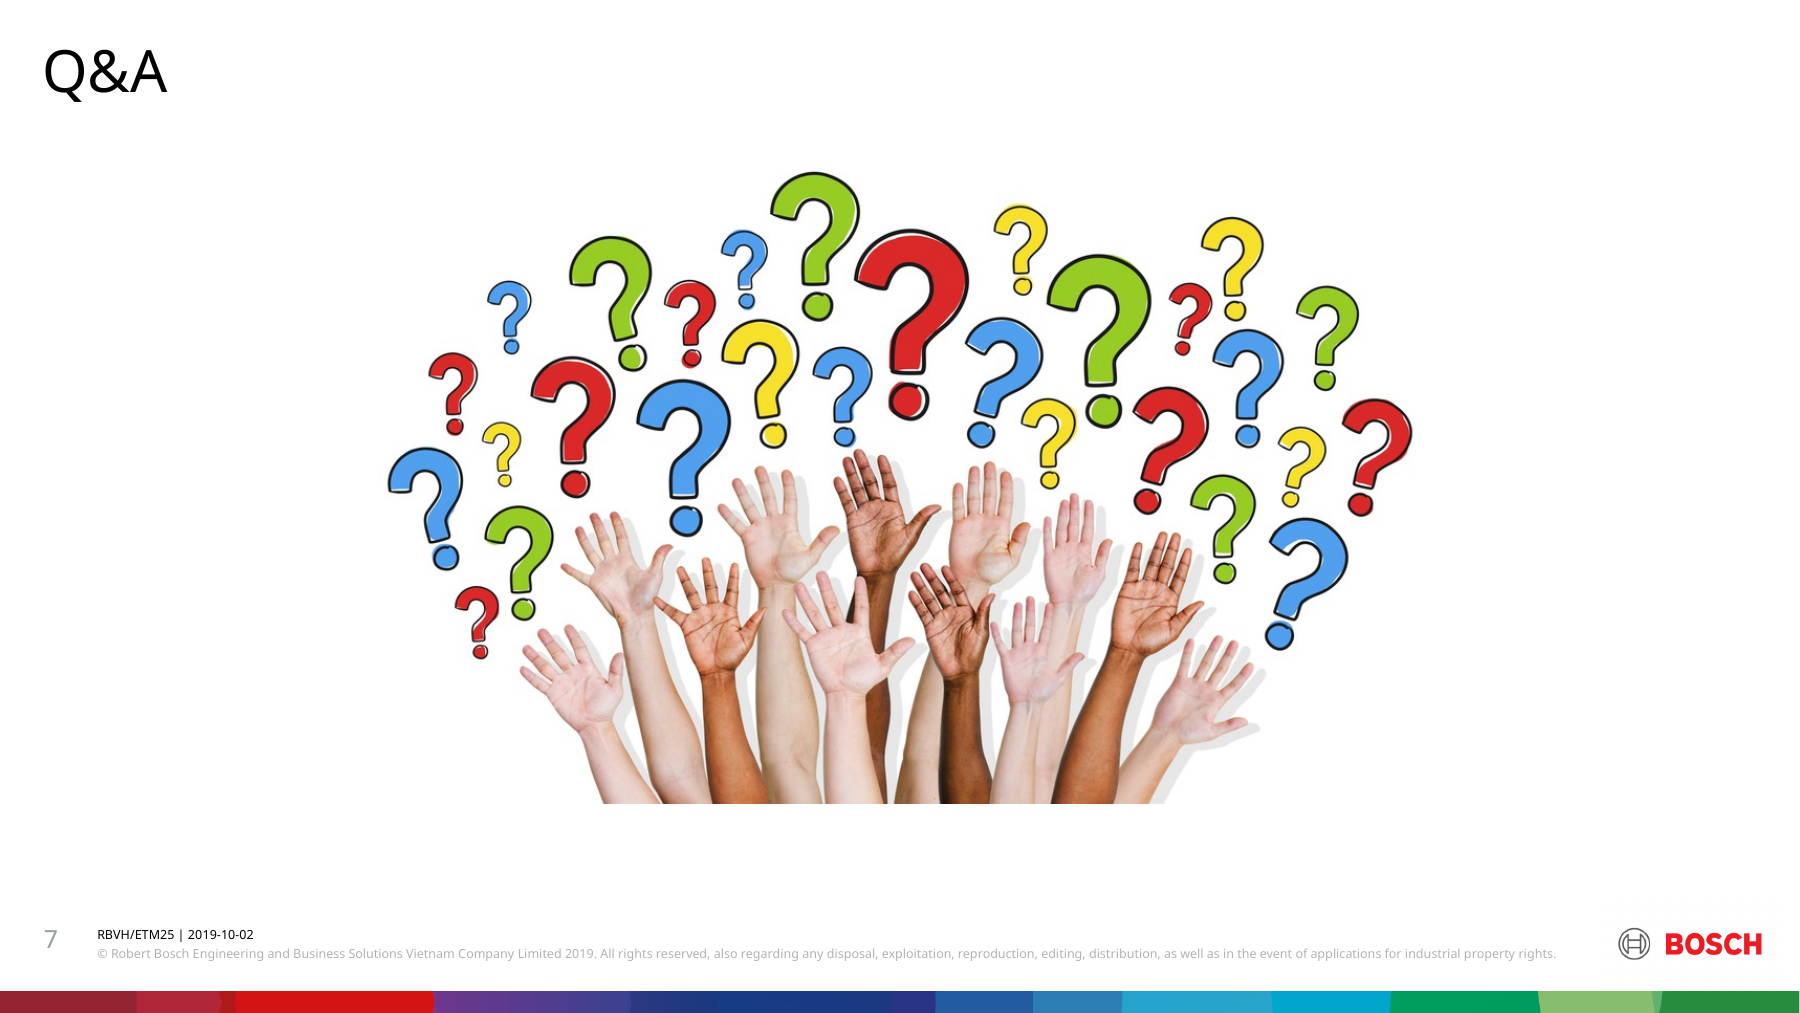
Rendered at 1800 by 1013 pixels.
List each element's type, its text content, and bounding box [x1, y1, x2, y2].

list Q&A [42, 42, 1757, 107]
picture [0, 905, 1272, 1013]
picture [1390, 896, 1800, 1013]
slide_number 7 [43, 923, 92, 991]
picture [375, 106, 1424, 804]
